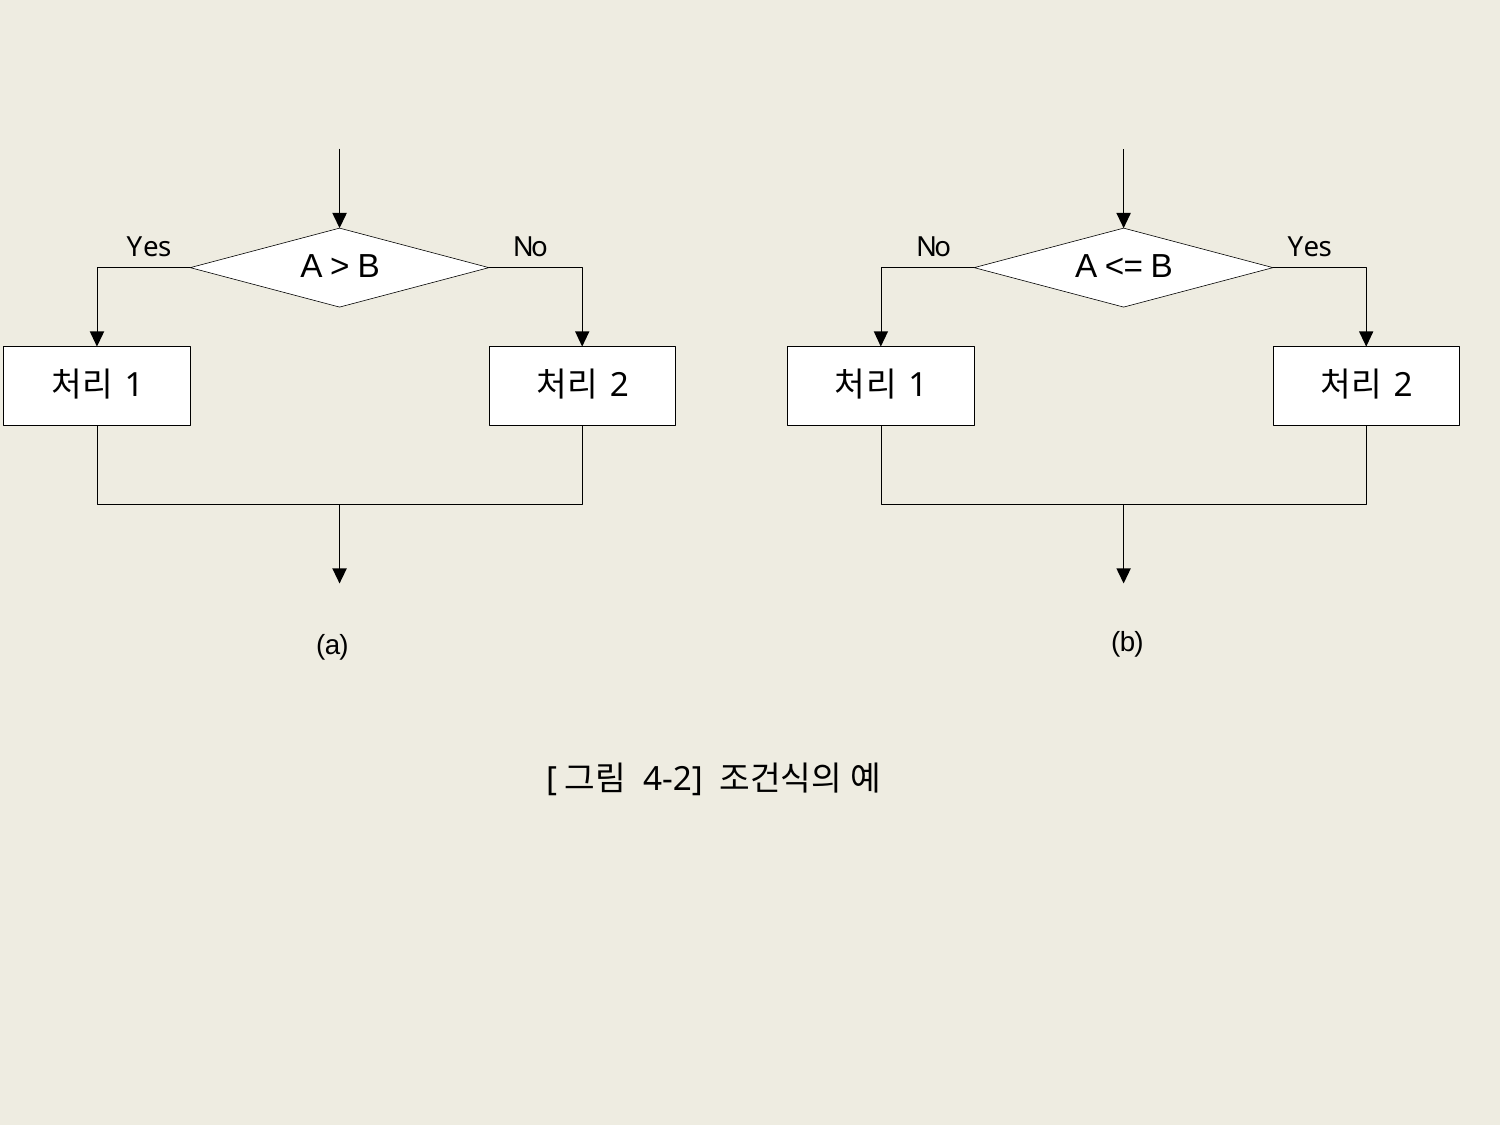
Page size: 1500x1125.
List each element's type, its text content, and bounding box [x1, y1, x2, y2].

text_box [그림 4-2] 조건식의 예 [531, 749, 897, 805]
picture [0, 128, 1463, 669]
